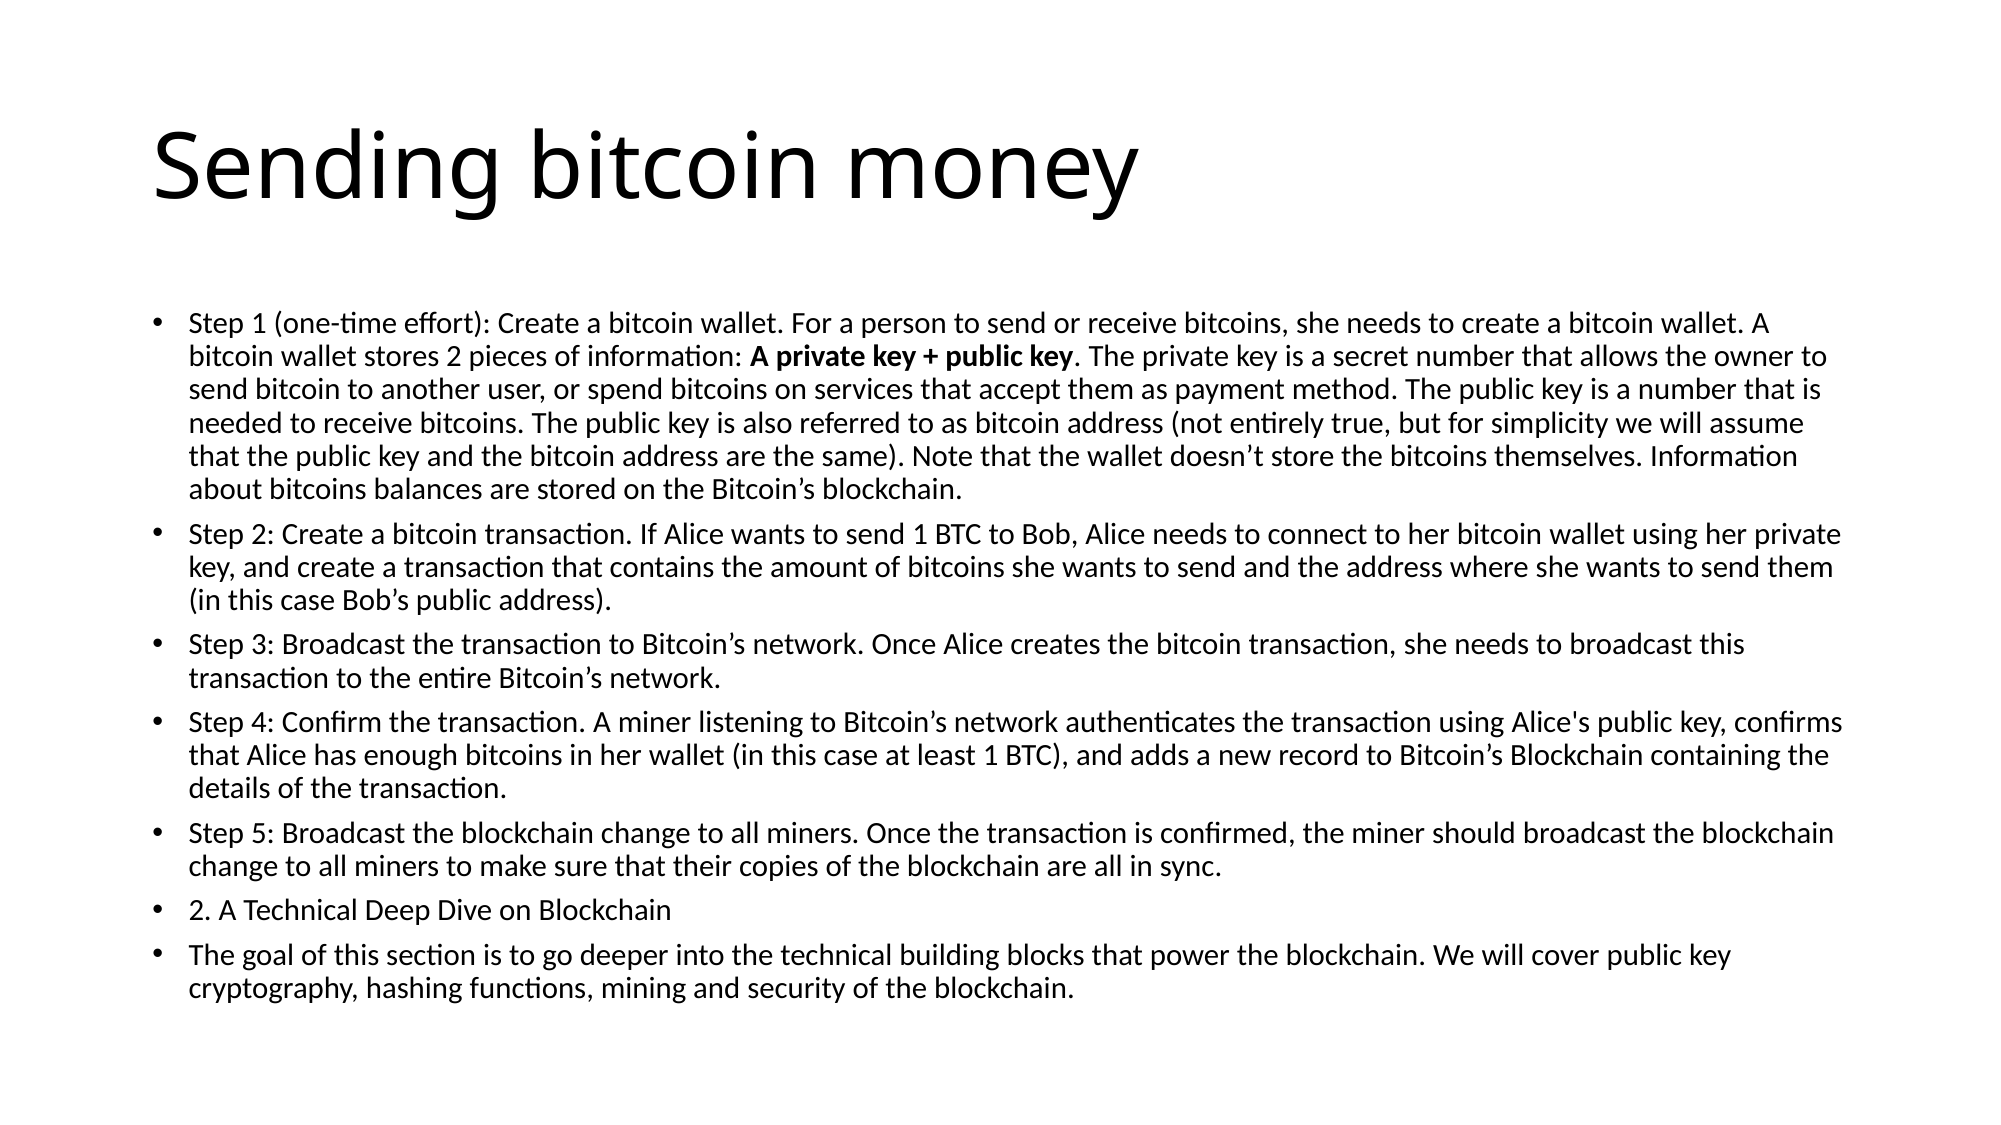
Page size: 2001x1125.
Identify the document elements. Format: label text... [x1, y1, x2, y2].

title Sending bitcoin money [137, 59, 1863, 278]
list Step 1 (one-time effort): Create a bitcoin wallet. For a person to send or receive bitcoins, she needs to create a bitcoin wallet. A bitcoin wallet stores 2 pieces of information: A private key + public key. The private key is a secret number that allows the owner to send bitcoin to another user, or spend bitcoins on services that accept them as payment method. The public key is a number that is needed to receive bitcoins. The public key is also referred to as bitcoin address (not entirely true, but for simplicity we will assume that the public key and the bitcoin address are the same). Note that the wallet doesn’t store the bitcoins themselves. Information about bitcoins balances are stored on the Bitcoin’s blockchain. Step 2: Create a bitcoin transaction. If Alice wants to send 1 BTC to Bob, Alice needs to connect to her bitcoin wallet using her private key, and create a transaction that contains the amount of bitcoins she wants to send and the address where she wants to send them (in this case Bob’s public address). Step 3: Broadcast the transaction to Bitcoin’s network. Once Alice creates the bitcoin transaction, she needs to broadcast this transaction to the entire Bitcoin’s network. Step 4: Confirm the transaction. A miner listening to Bitcoin’s network authenticates the transaction using Alice's public key, confirms that Alice has enough bitcoins in her wallet (in this case at least 1 BTC), and adds a new record to Bitcoin’s Blockchain containing the details of the transaction. Step 5: Broadcast the blockchain change to all miners. Once the transaction is confirmed, the miner should broadcast the blockchain change to all miners to make sure that their copies of the blockchain are all in sync. 2. A Technical Deep Dive on Blockchain The goal of this section is to go deeper into the technical building blocks that power the blockchain. We will cover public key cryptography, hashing functions, mining and security of the blockchain. [137, 299, 1863, 1014]
